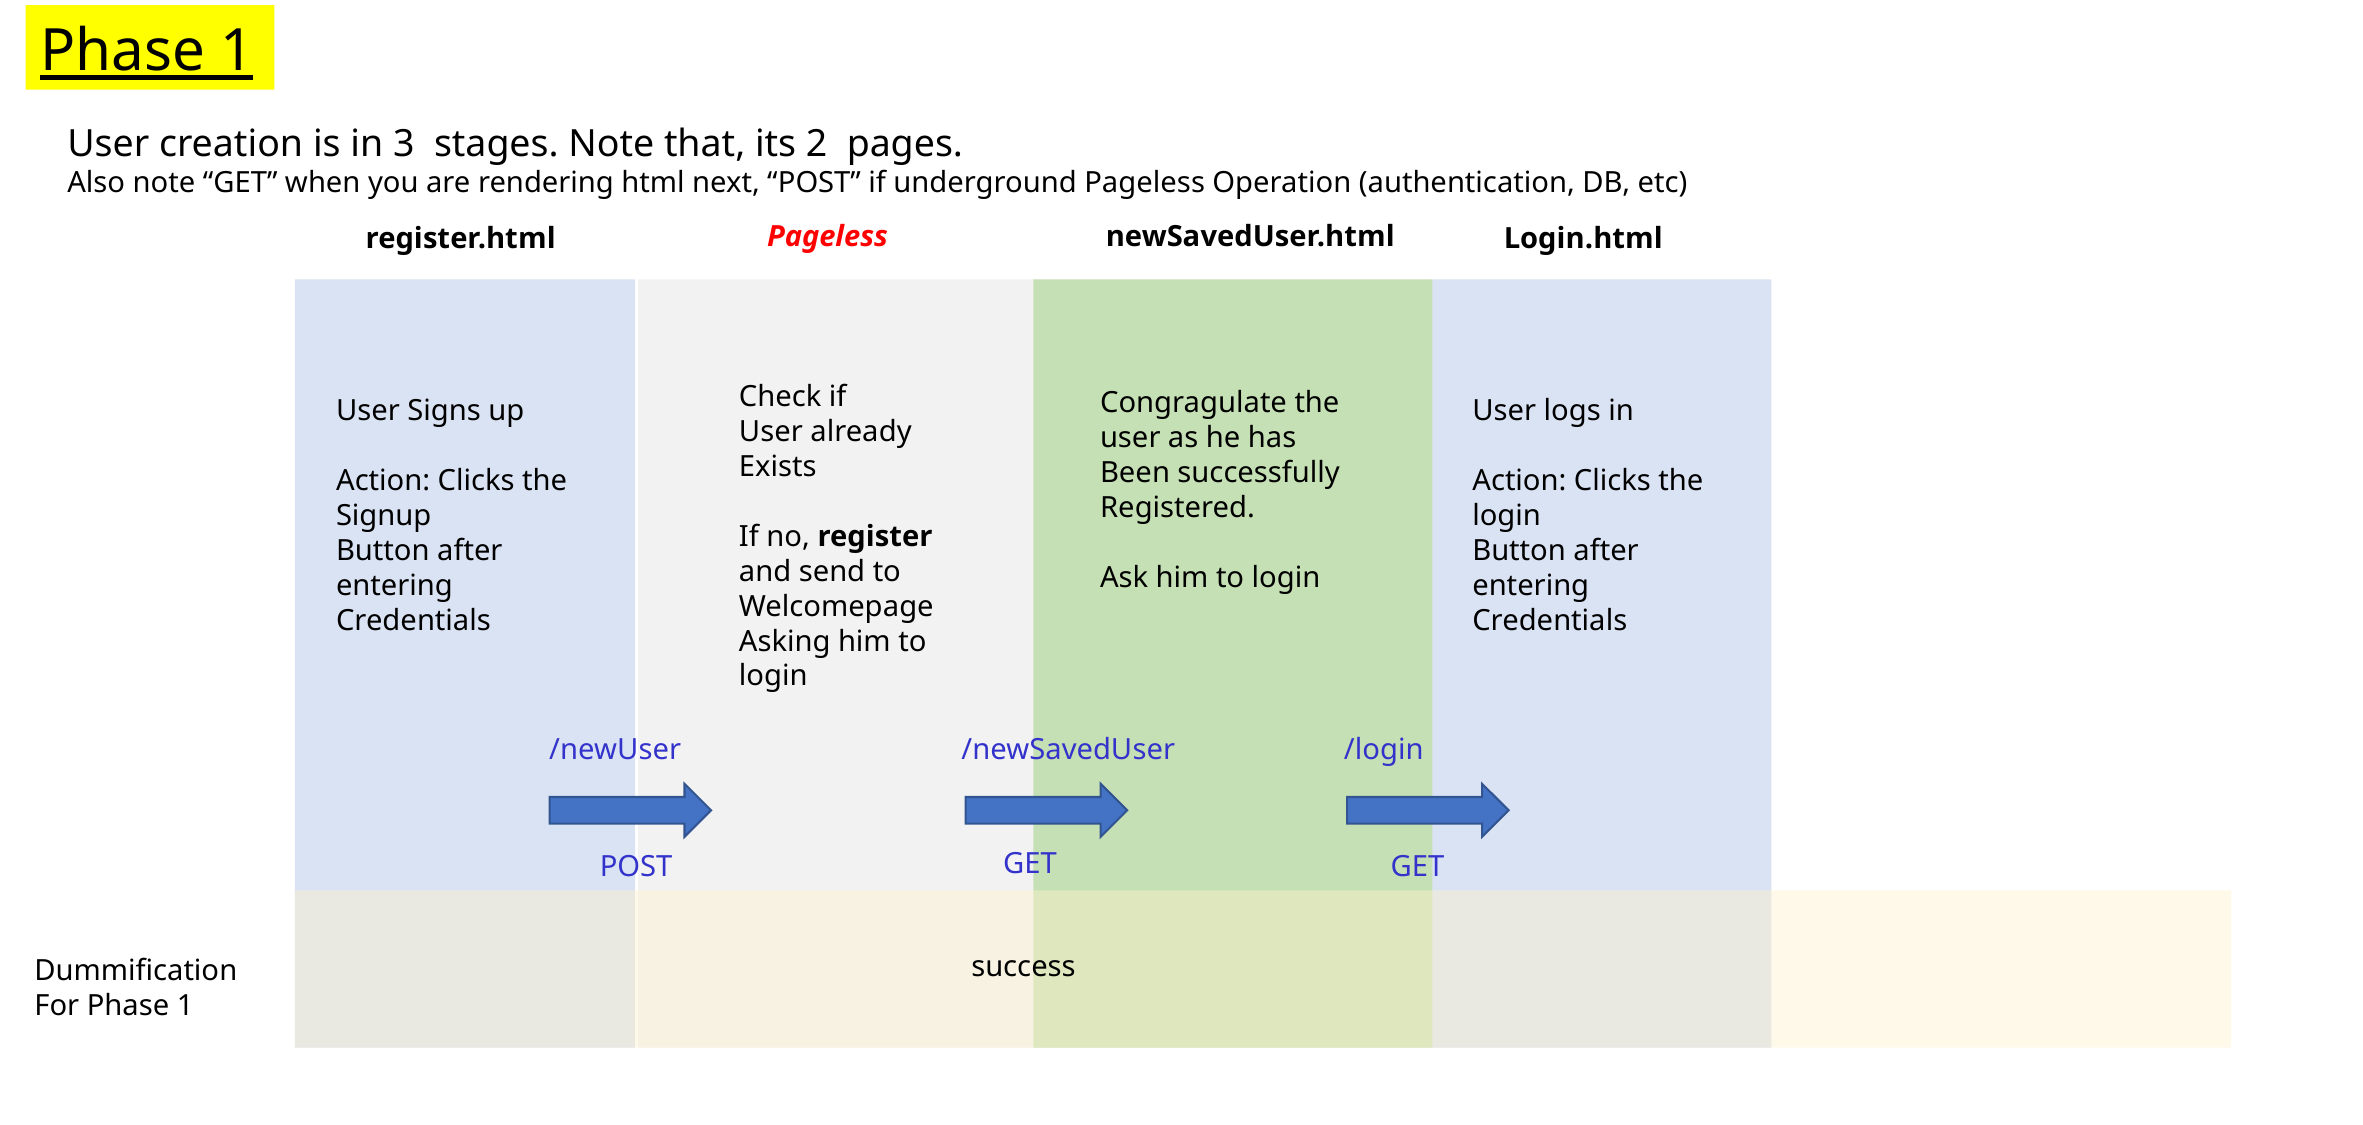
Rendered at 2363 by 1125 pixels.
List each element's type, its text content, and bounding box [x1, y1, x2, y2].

text_box success [956, 940, 1104, 991]
text_box Pageless [752, 210, 903, 260]
text_box User logs in Action: Clicks the login Button after entering Credentials [1457, 384, 1734, 679]
text_box POST [585, 839, 688, 889]
text_box GET [988, 836, 1072, 887]
text_box [637, 278, 1032, 889]
text_box [1346, 781, 1511, 840]
text_box [548, 781, 713, 839]
text_box Check if User already Exists If no, register and send to Welcomepage Asking him to login [724, 369, 964, 734]
text_box [294, 889, 2232, 1049]
text_box [964, 781, 1129, 840]
text_box newSavedUser.html [1090, 209, 1410, 260]
text_box /newUser [534, 723, 696, 773]
text_box Congragulate the user as he has Been successfully Registered. Ask him to login [1085, 375, 1372, 601]
text_box /login [1329, 723, 1439, 773]
text_box User Signs up Action: Clicks the Signup Button after entering Credentials [321, 384, 597, 679]
text_box [1433, 278, 1772, 889]
text_box Phase 1 [25, 5, 275, 90]
text_box [1032, 278, 1433, 889]
text_box Dummification For Phase 1 [19, 943, 296, 1029]
text_box register.html [350, 212, 571, 262]
text_box [294, 278, 636, 889]
text_box Login.html [1488, 212, 1678, 262]
text_box GET [1375, 839, 1460, 889]
text_box /newSavedUser [946, 723, 1191, 773]
text_box User creation is in 3 stages. Note that, its 2 pages. Also note “GET” when you are rendering html next, “POST” if underground Pageless Operation (authentication, DB, etc) [52, 111, 2232, 206]
